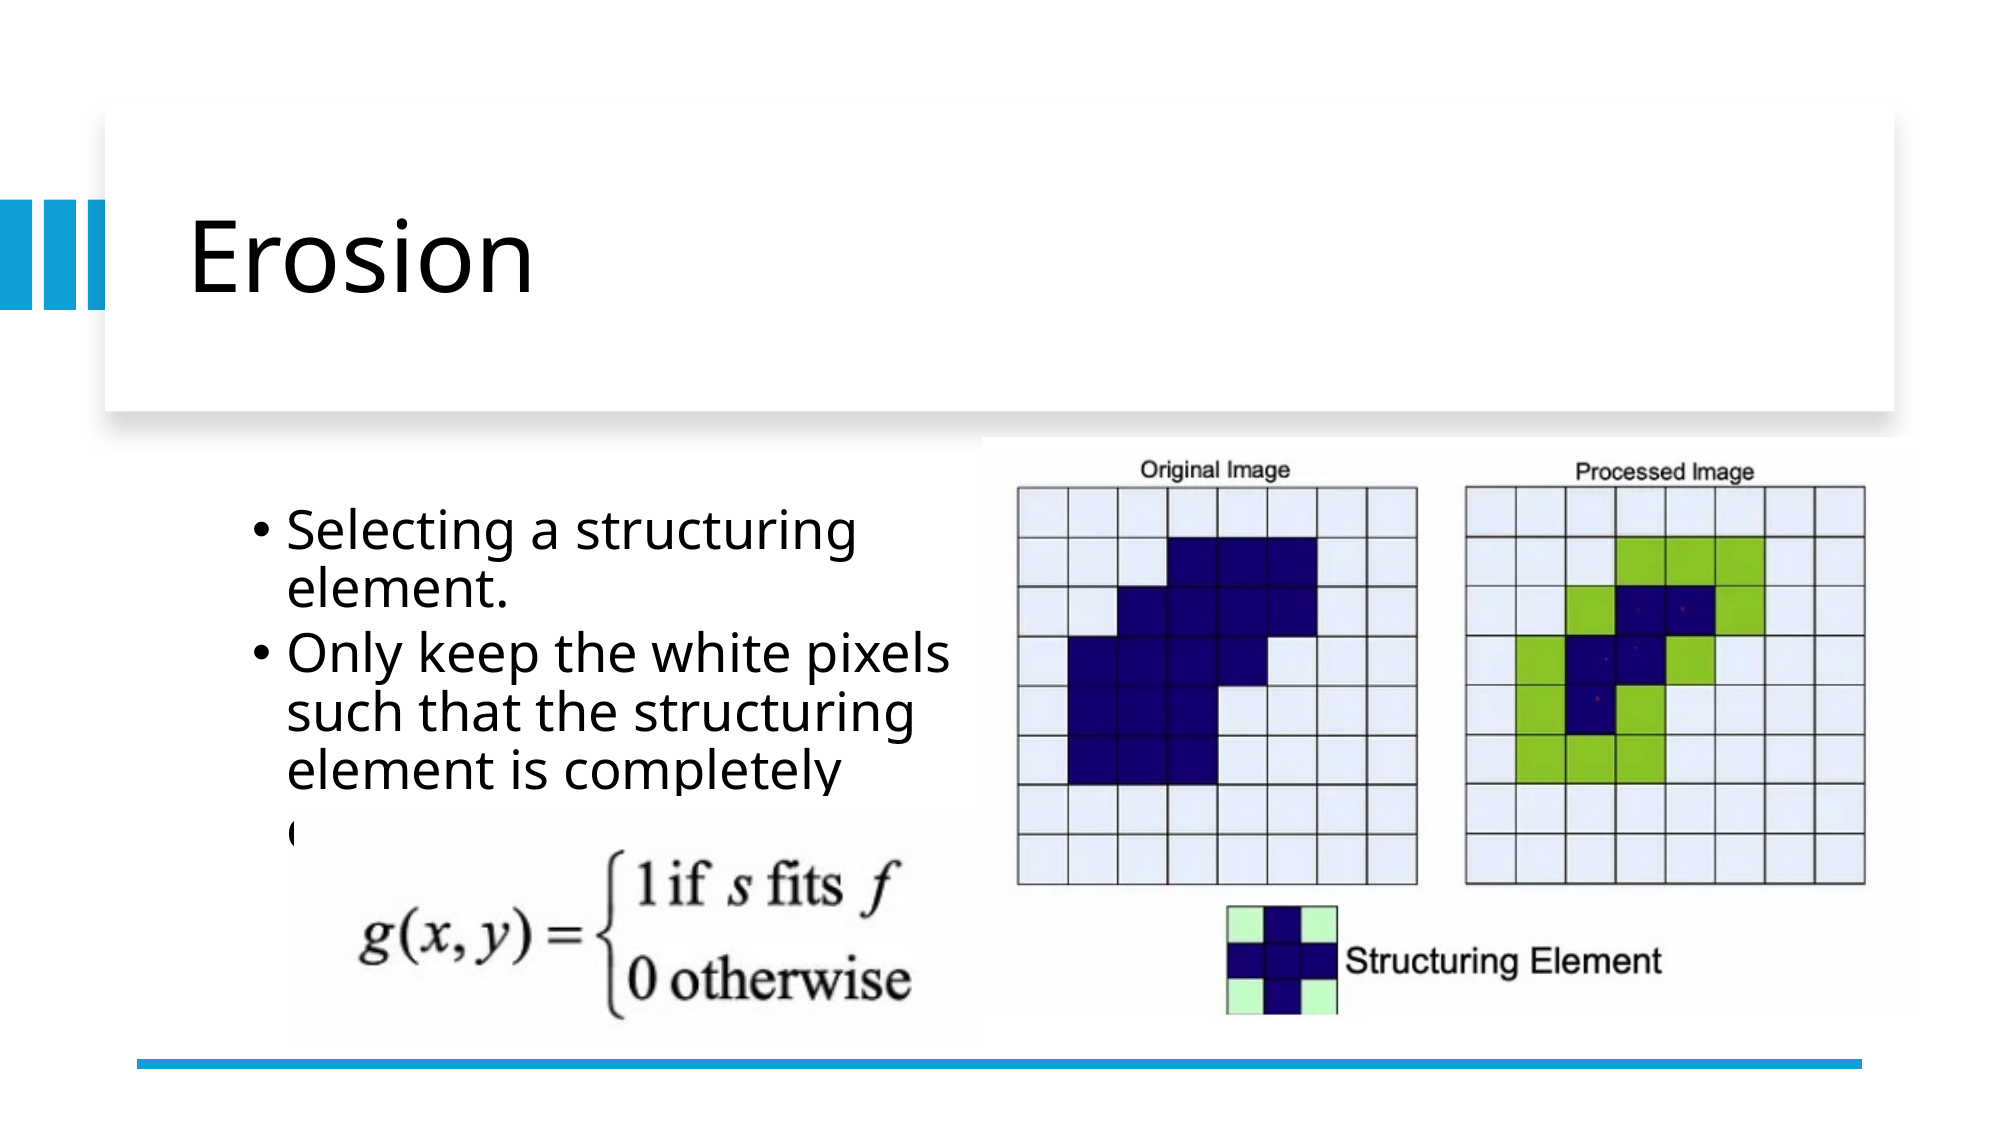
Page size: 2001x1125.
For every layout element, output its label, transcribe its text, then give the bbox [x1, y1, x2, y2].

text_box [103, 99, 1896, 413]
list Selecting a structuring element. Only keep the white pixels such that the structuring element is completely contained in the image. [171, 495, 981, 1008]
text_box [0, 199, 121, 311]
picture [294, 436, 1914, 1041]
title Erosion [171, 132, 1803, 388]
text_box [0, 0, 2000, 1125]
